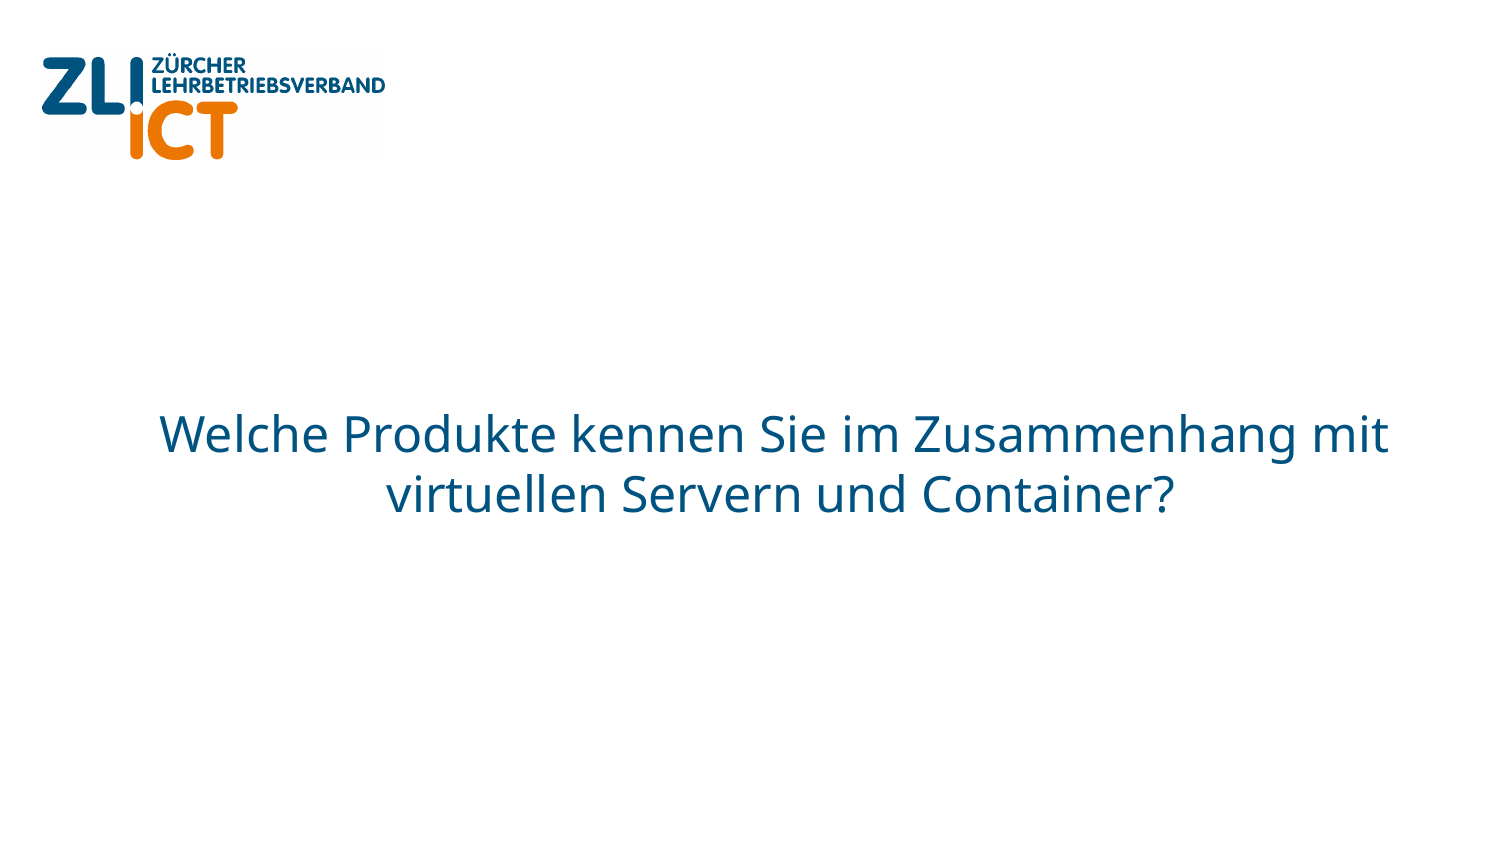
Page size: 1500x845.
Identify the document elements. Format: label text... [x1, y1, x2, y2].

title Welche Produkte kennen Sie im Zusammenhang mit virtuellen Servern und Container? [112, 402, 1450, 525]
picture [42, 53, 385, 160]
